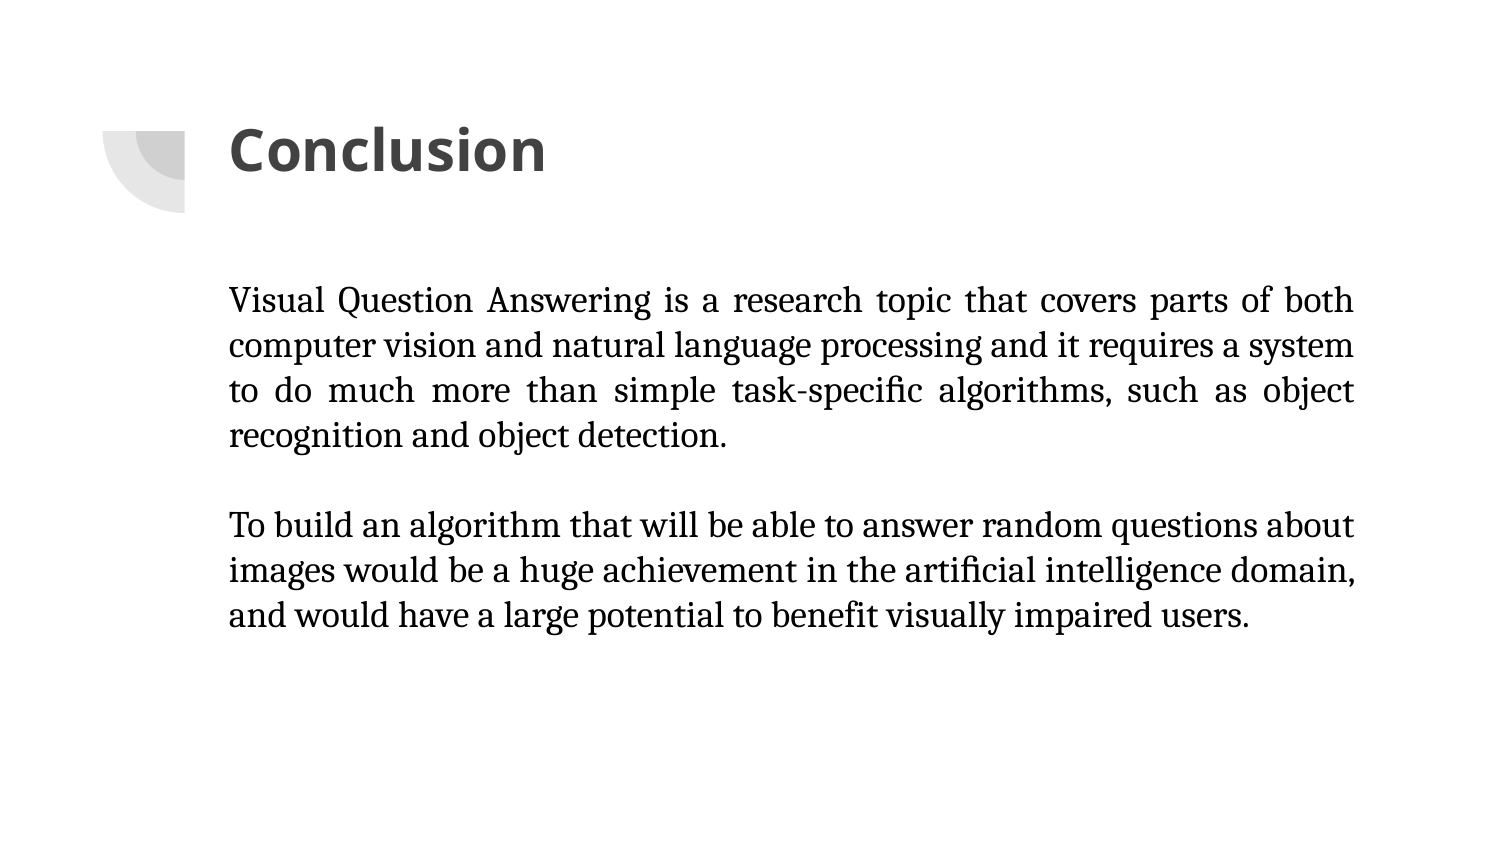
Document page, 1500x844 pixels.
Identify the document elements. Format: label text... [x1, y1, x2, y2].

subtitle Visual Question Answering is a research topic that covers parts of both computer vision and natural language processing and it requires a system to do much more than simple task-speciﬁc algorithms, such as object recognition and object detection. To build an algorithm that will be able to answer random questions about images would be a huge achievement in the artiﬁcial intelligence domain, and would have a large potential to benefit visually impaired users. [213, 259, 1372, 718]
title Conclusion [213, 97, 777, 248]
